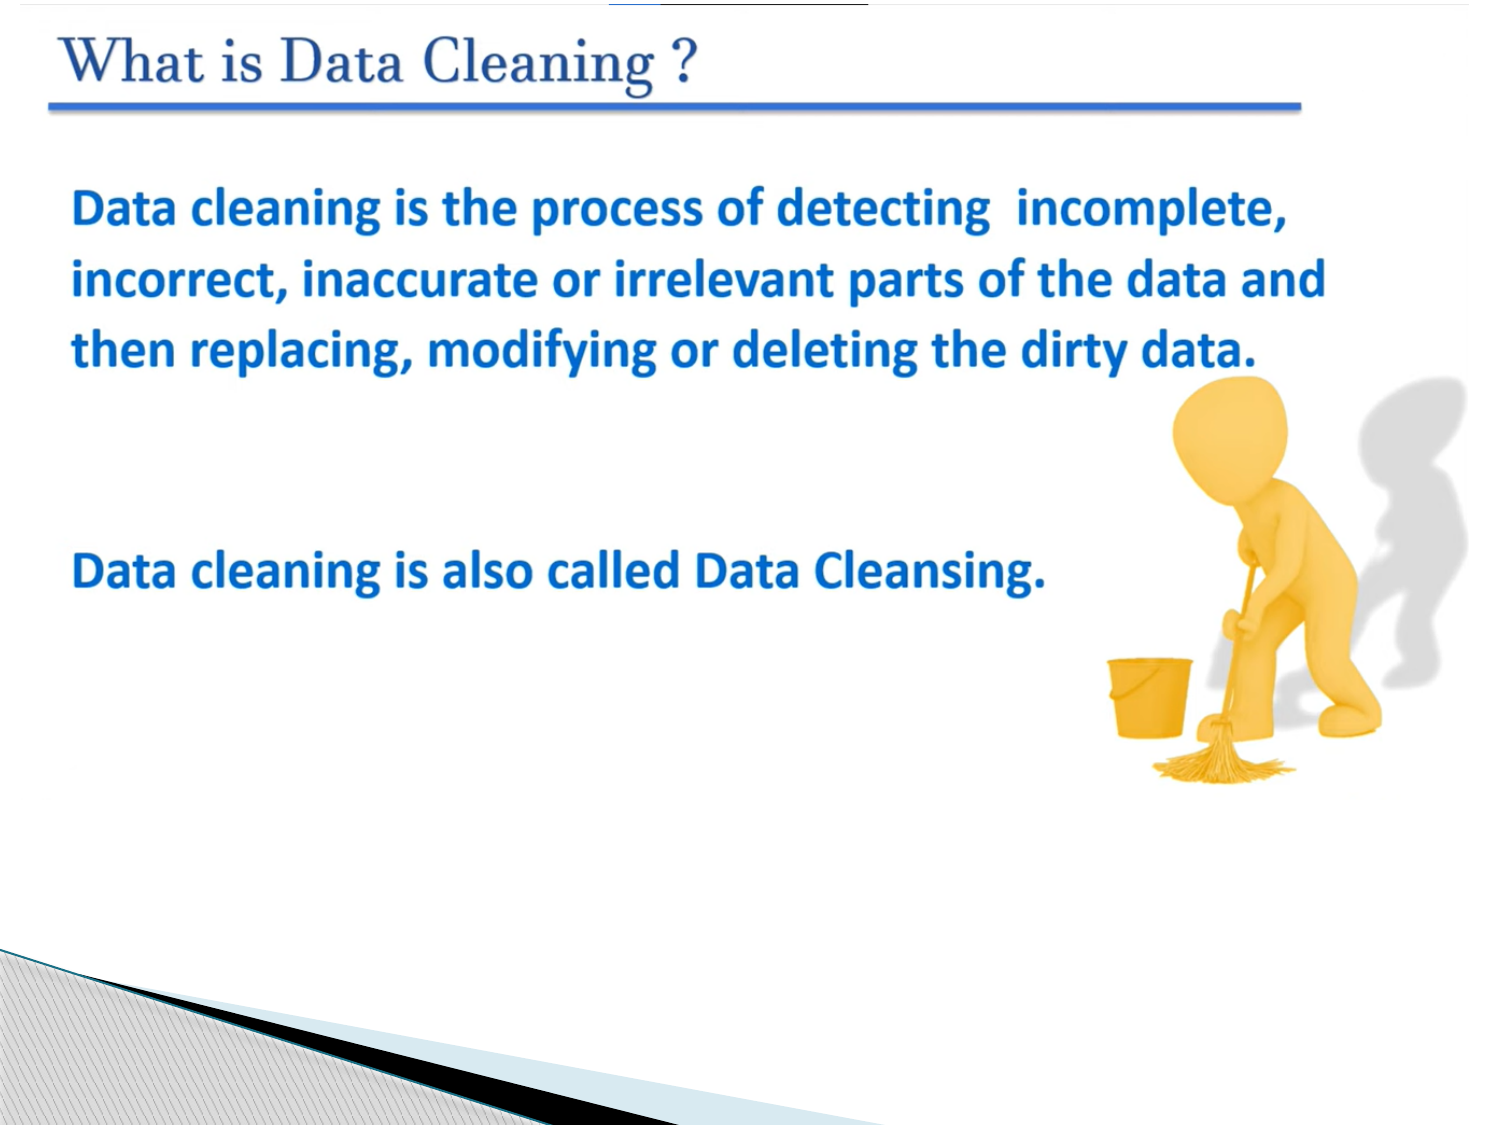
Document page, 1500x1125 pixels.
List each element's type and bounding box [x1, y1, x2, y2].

list [18, 4, 1470, 801]
